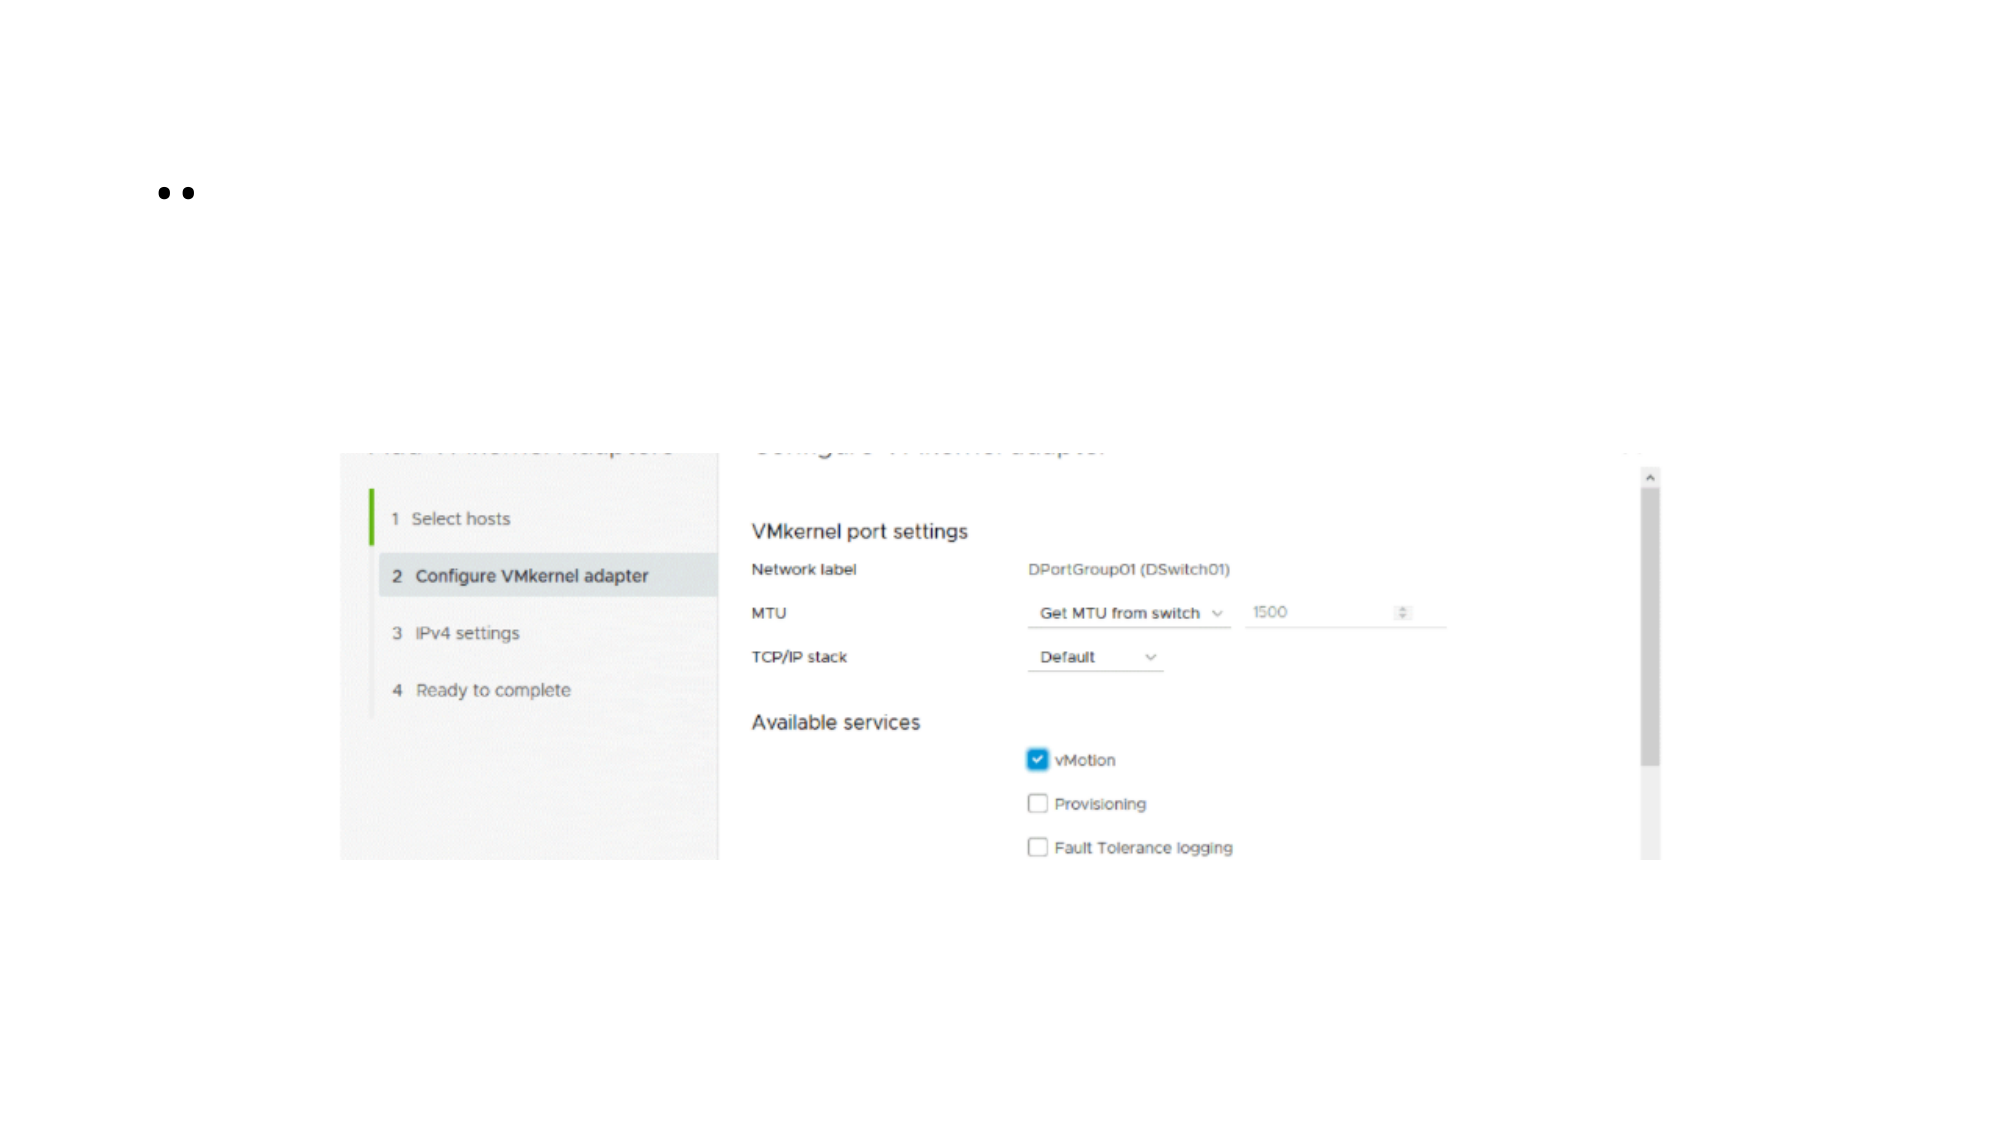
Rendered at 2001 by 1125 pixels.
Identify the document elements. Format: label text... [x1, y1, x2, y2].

title .. [137, 59, 1863, 278]
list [320, 453, 1680, 860]
